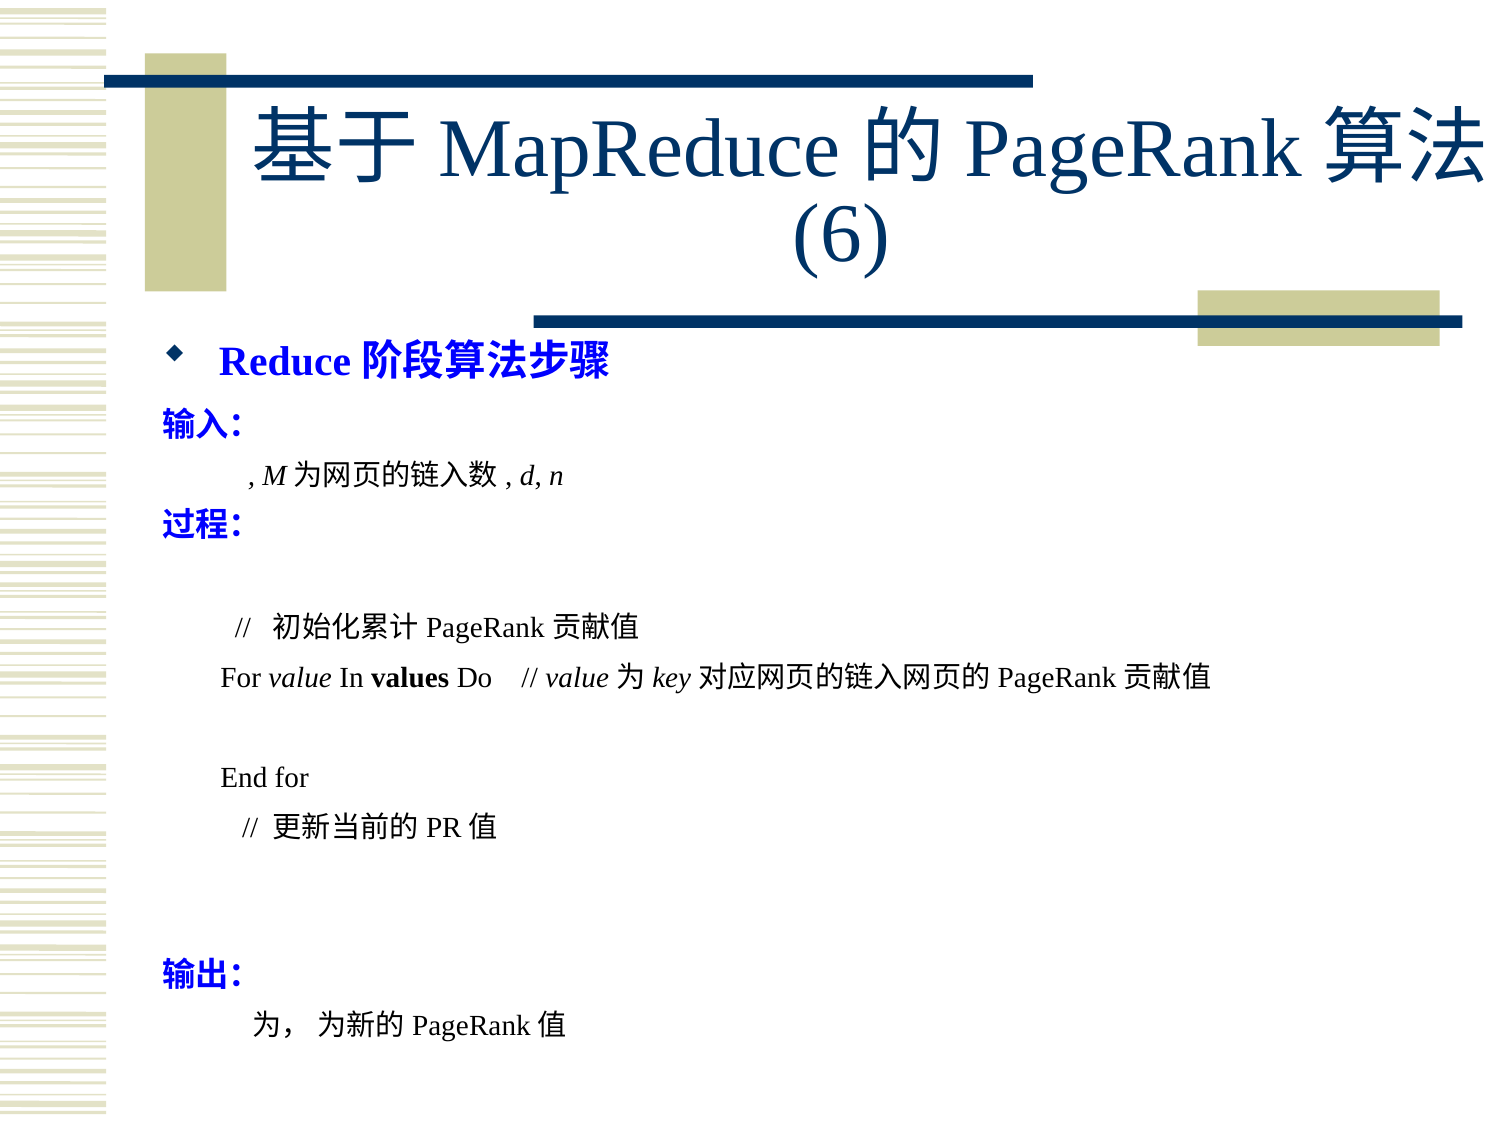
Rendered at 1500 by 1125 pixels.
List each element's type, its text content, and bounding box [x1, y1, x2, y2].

list Reduce阶段算法步骤 [147, 326, 1454, 420]
title 基于MapReduce的PageRank算法 (6) [182, 99, 1500, 288]
